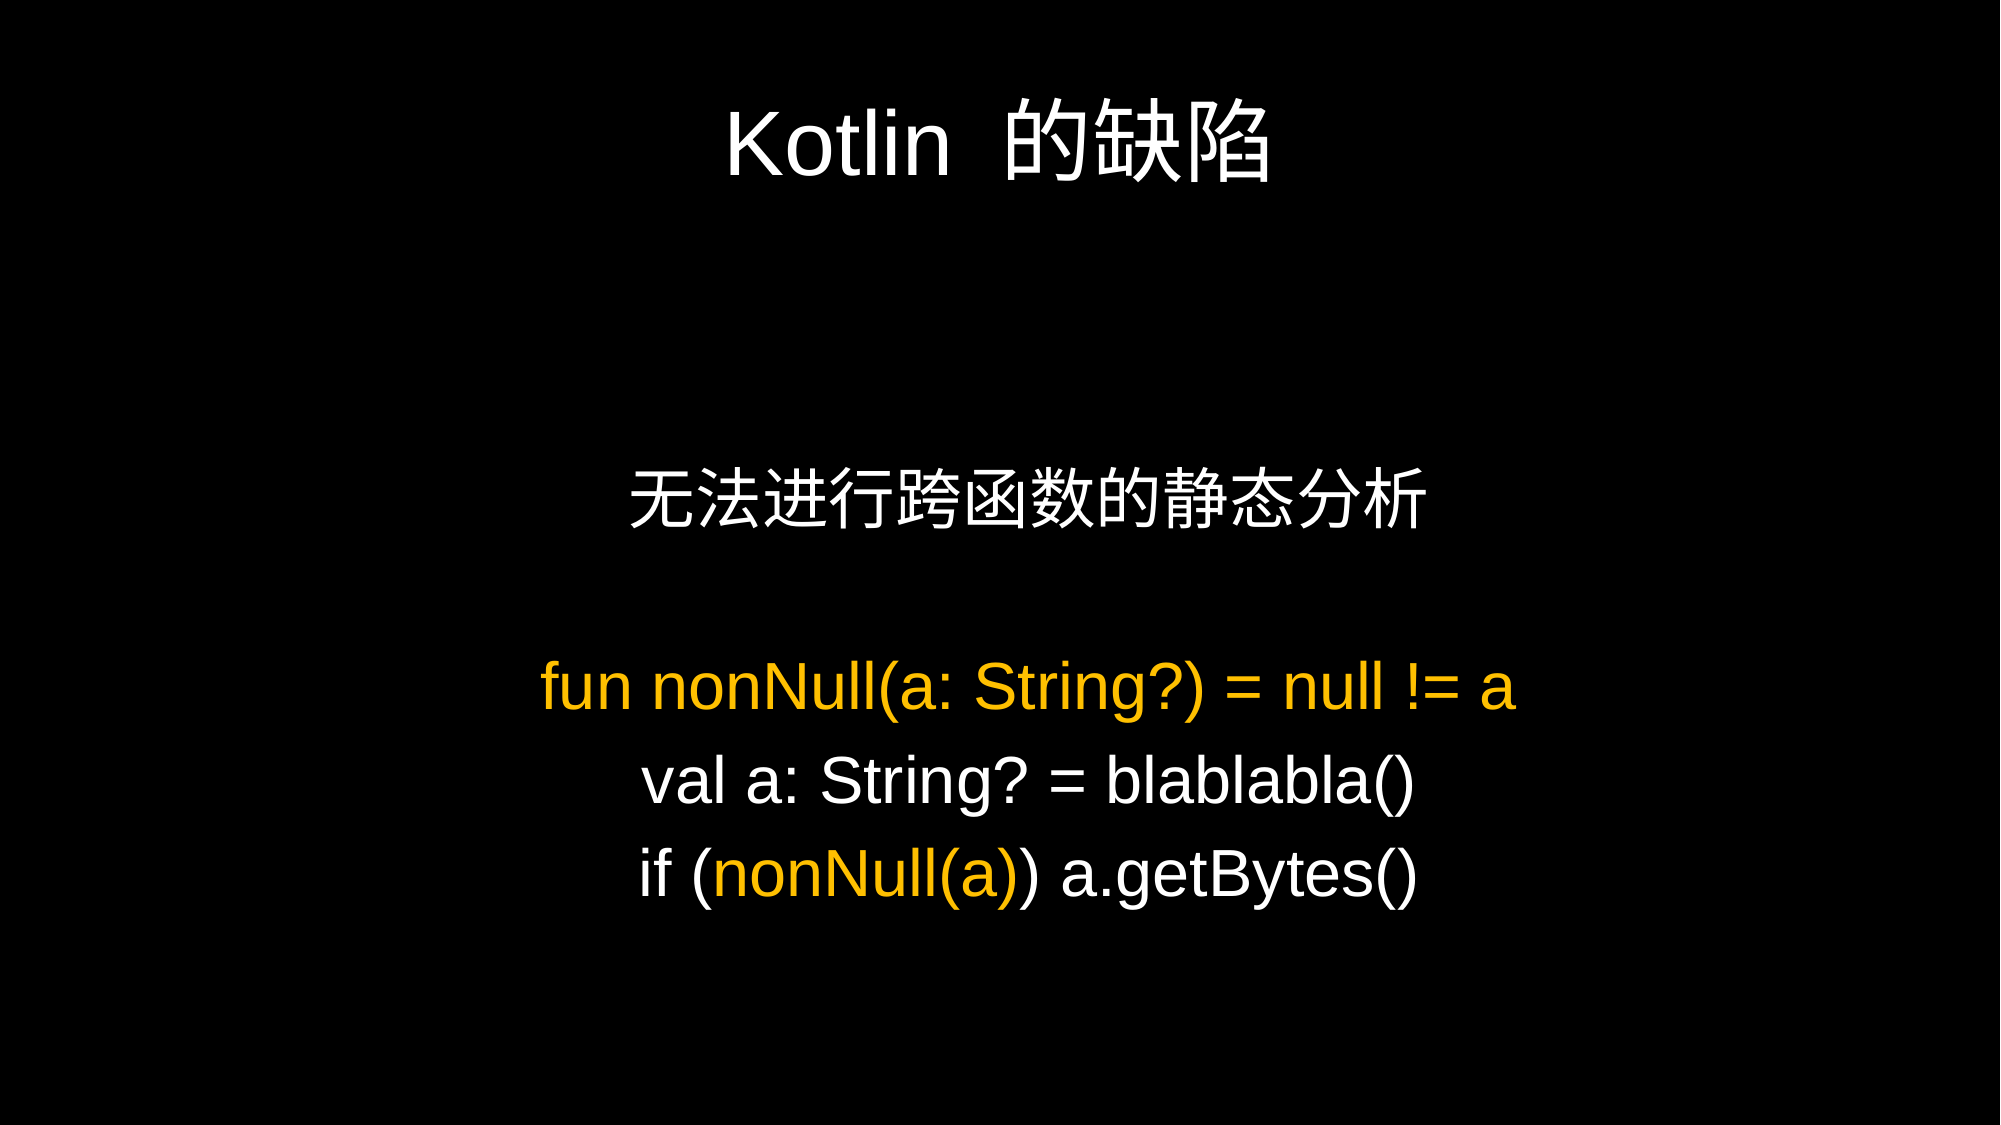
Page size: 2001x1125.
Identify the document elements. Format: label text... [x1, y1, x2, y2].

list 无法进行跨函数的静态分析 fun nonNull(a: String?) = null != a val a: String? = blablabla() if (nonNull(a)) a.getBytes() [159, 448, 1900, 1010]
title Kotlin 的缺陷 [99, 44, 1901, 233]
